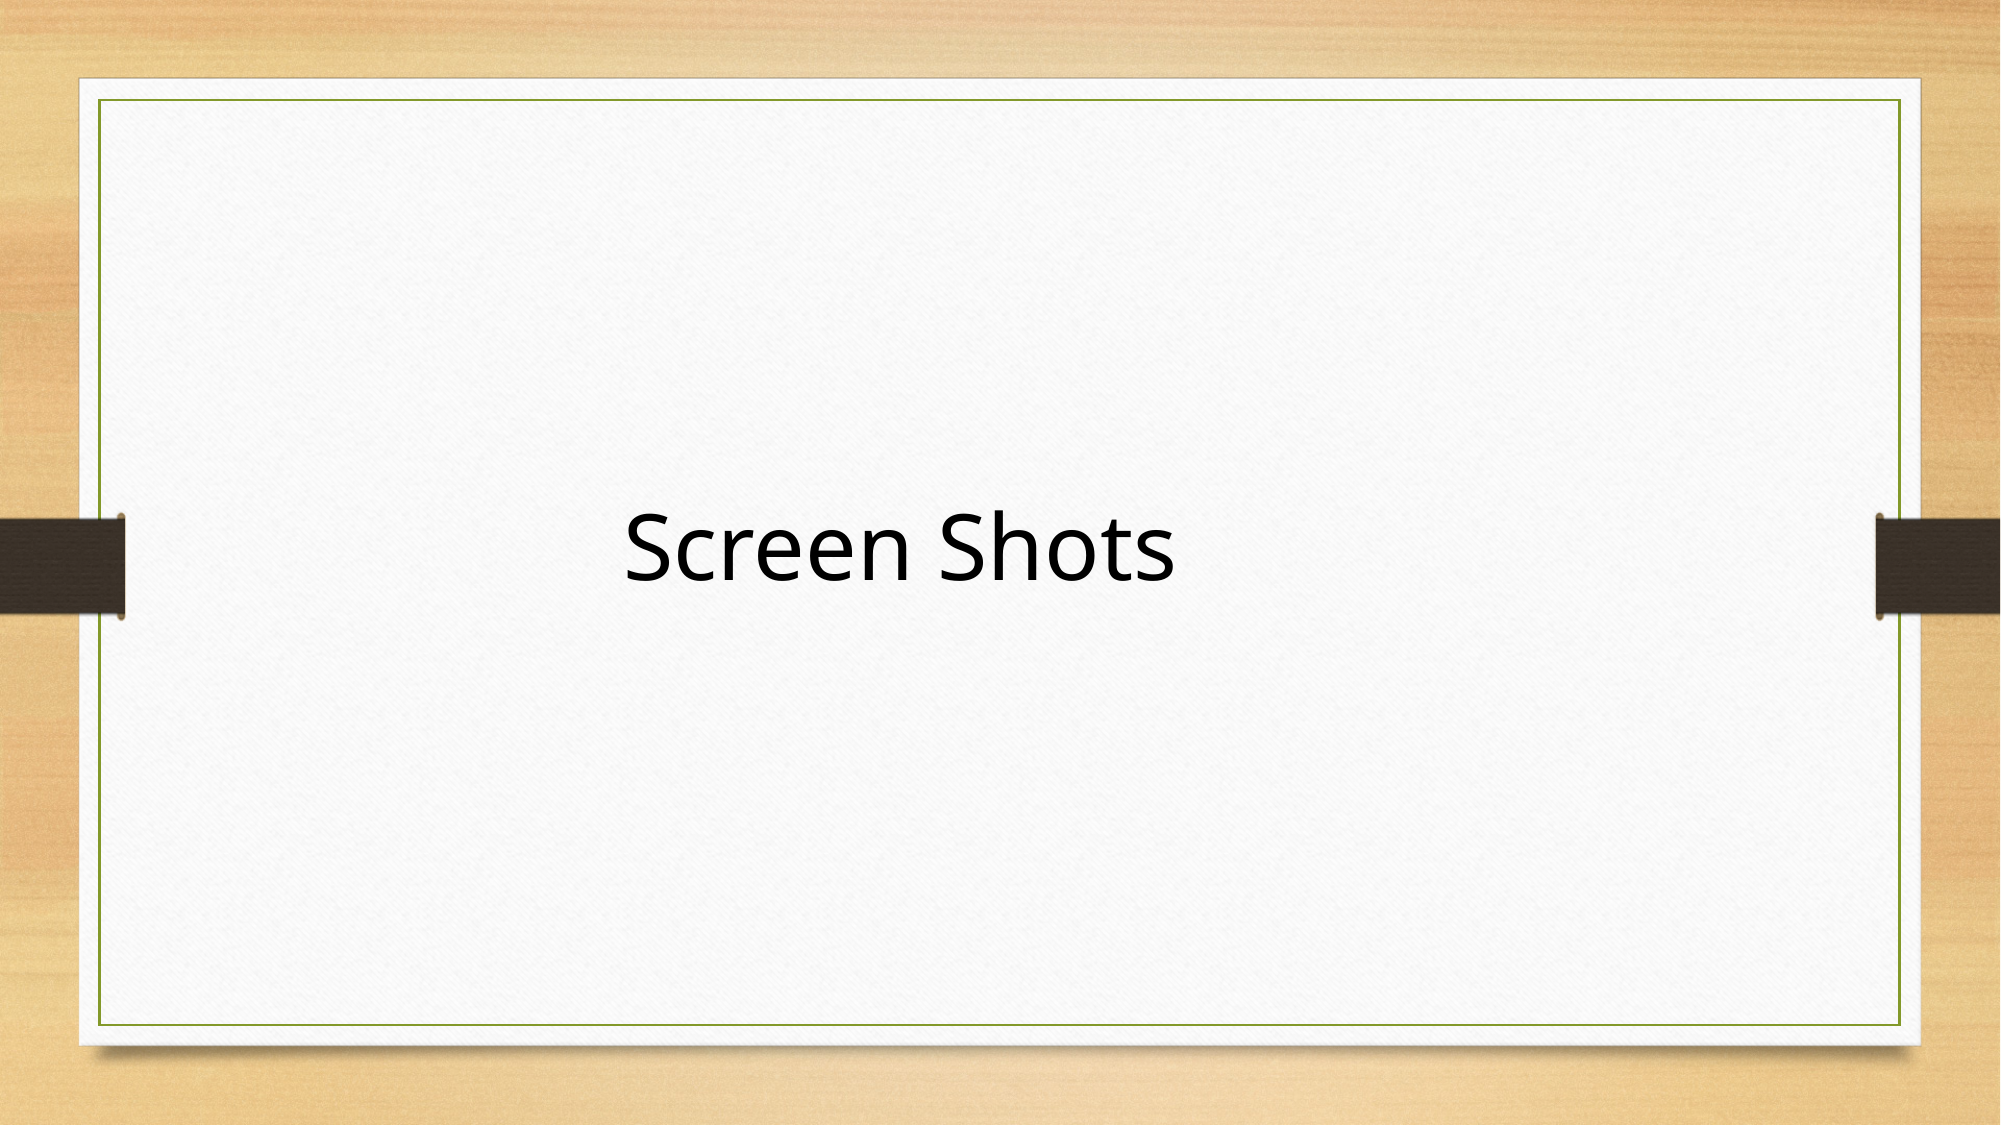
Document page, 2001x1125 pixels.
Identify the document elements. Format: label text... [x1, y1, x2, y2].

text_box Screen Shots [608, 481, 1613, 607]
picture [0, 0, 2001, 1125]
